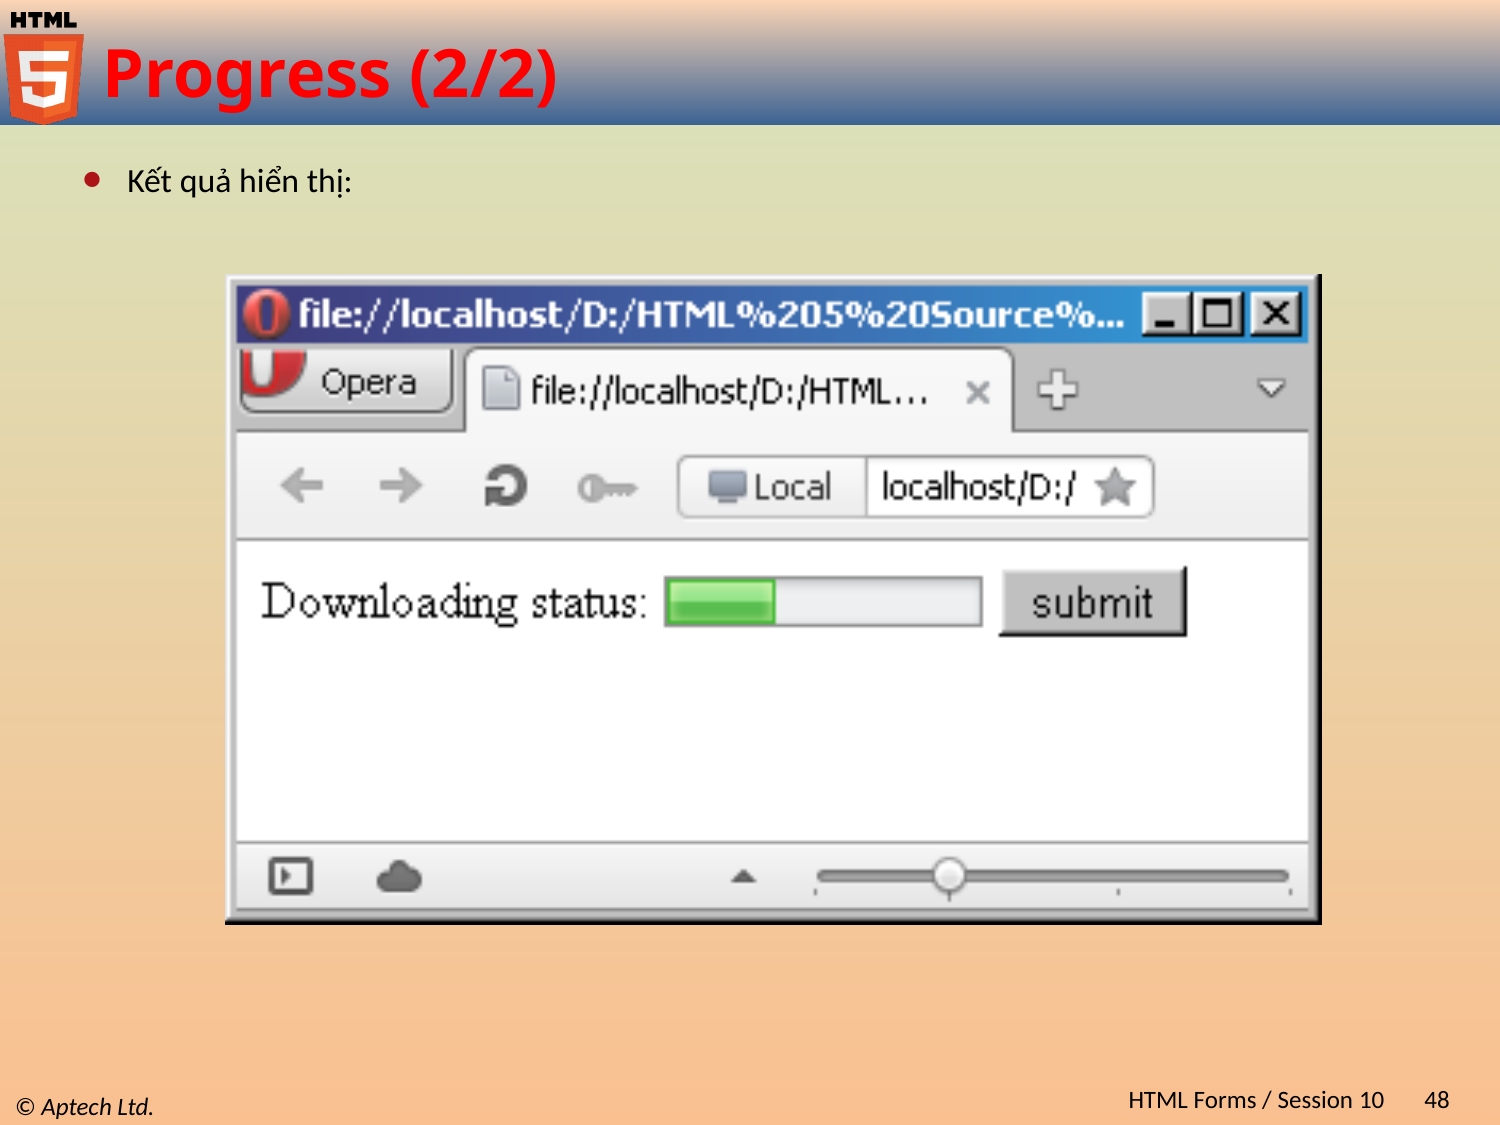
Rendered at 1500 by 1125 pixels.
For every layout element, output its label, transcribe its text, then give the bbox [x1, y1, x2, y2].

slide_number 48 [1400, 1084, 1465, 1113]
footer HTML Forms / Session 10 [412, 1084, 1400, 1113]
title Progress (2/2) [87, 37, 1338, 106]
text_box Kết quả hiển thị: [37, 149, 1425, 250]
picture [0, 12, 100, 125]
picture [224, 274, 1322, 926]
